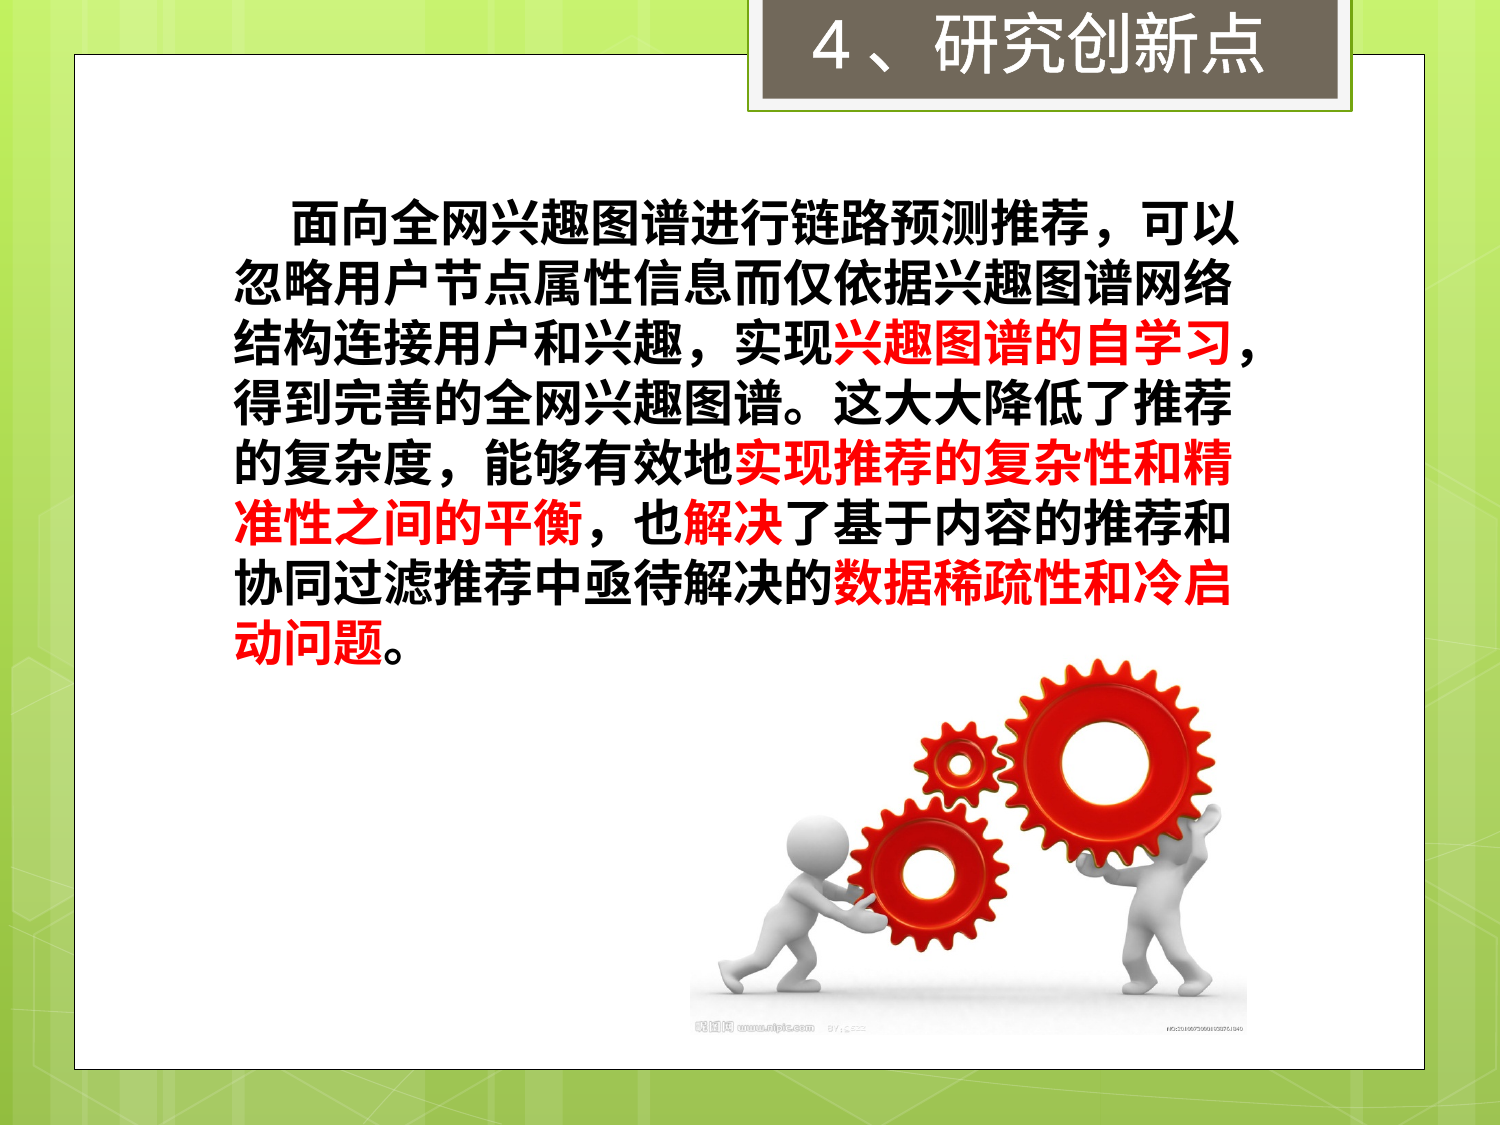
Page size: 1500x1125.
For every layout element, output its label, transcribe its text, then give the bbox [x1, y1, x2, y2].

picture [690, 633, 1247, 1036]
text_box 面向全网兴趣图谱进行链路预测推荐，可以忽略用户节点属性信息而仅依据兴趣图谱网络结构连接用户和兴趣，实现兴趣图谱的自学习，得到完善的全网兴趣图谱。这大大降低了推荐的复杂度，能够有效地实现推荐的复杂性和精准性之间的平衡，也解决了基于内容的推荐和协同过滤推荐中亟待解决的数据稀疏性和冷启动问题。 [218, 184, 1282, 680]
text_box 4、研究创新点 [750, 0, 1329, 89]
